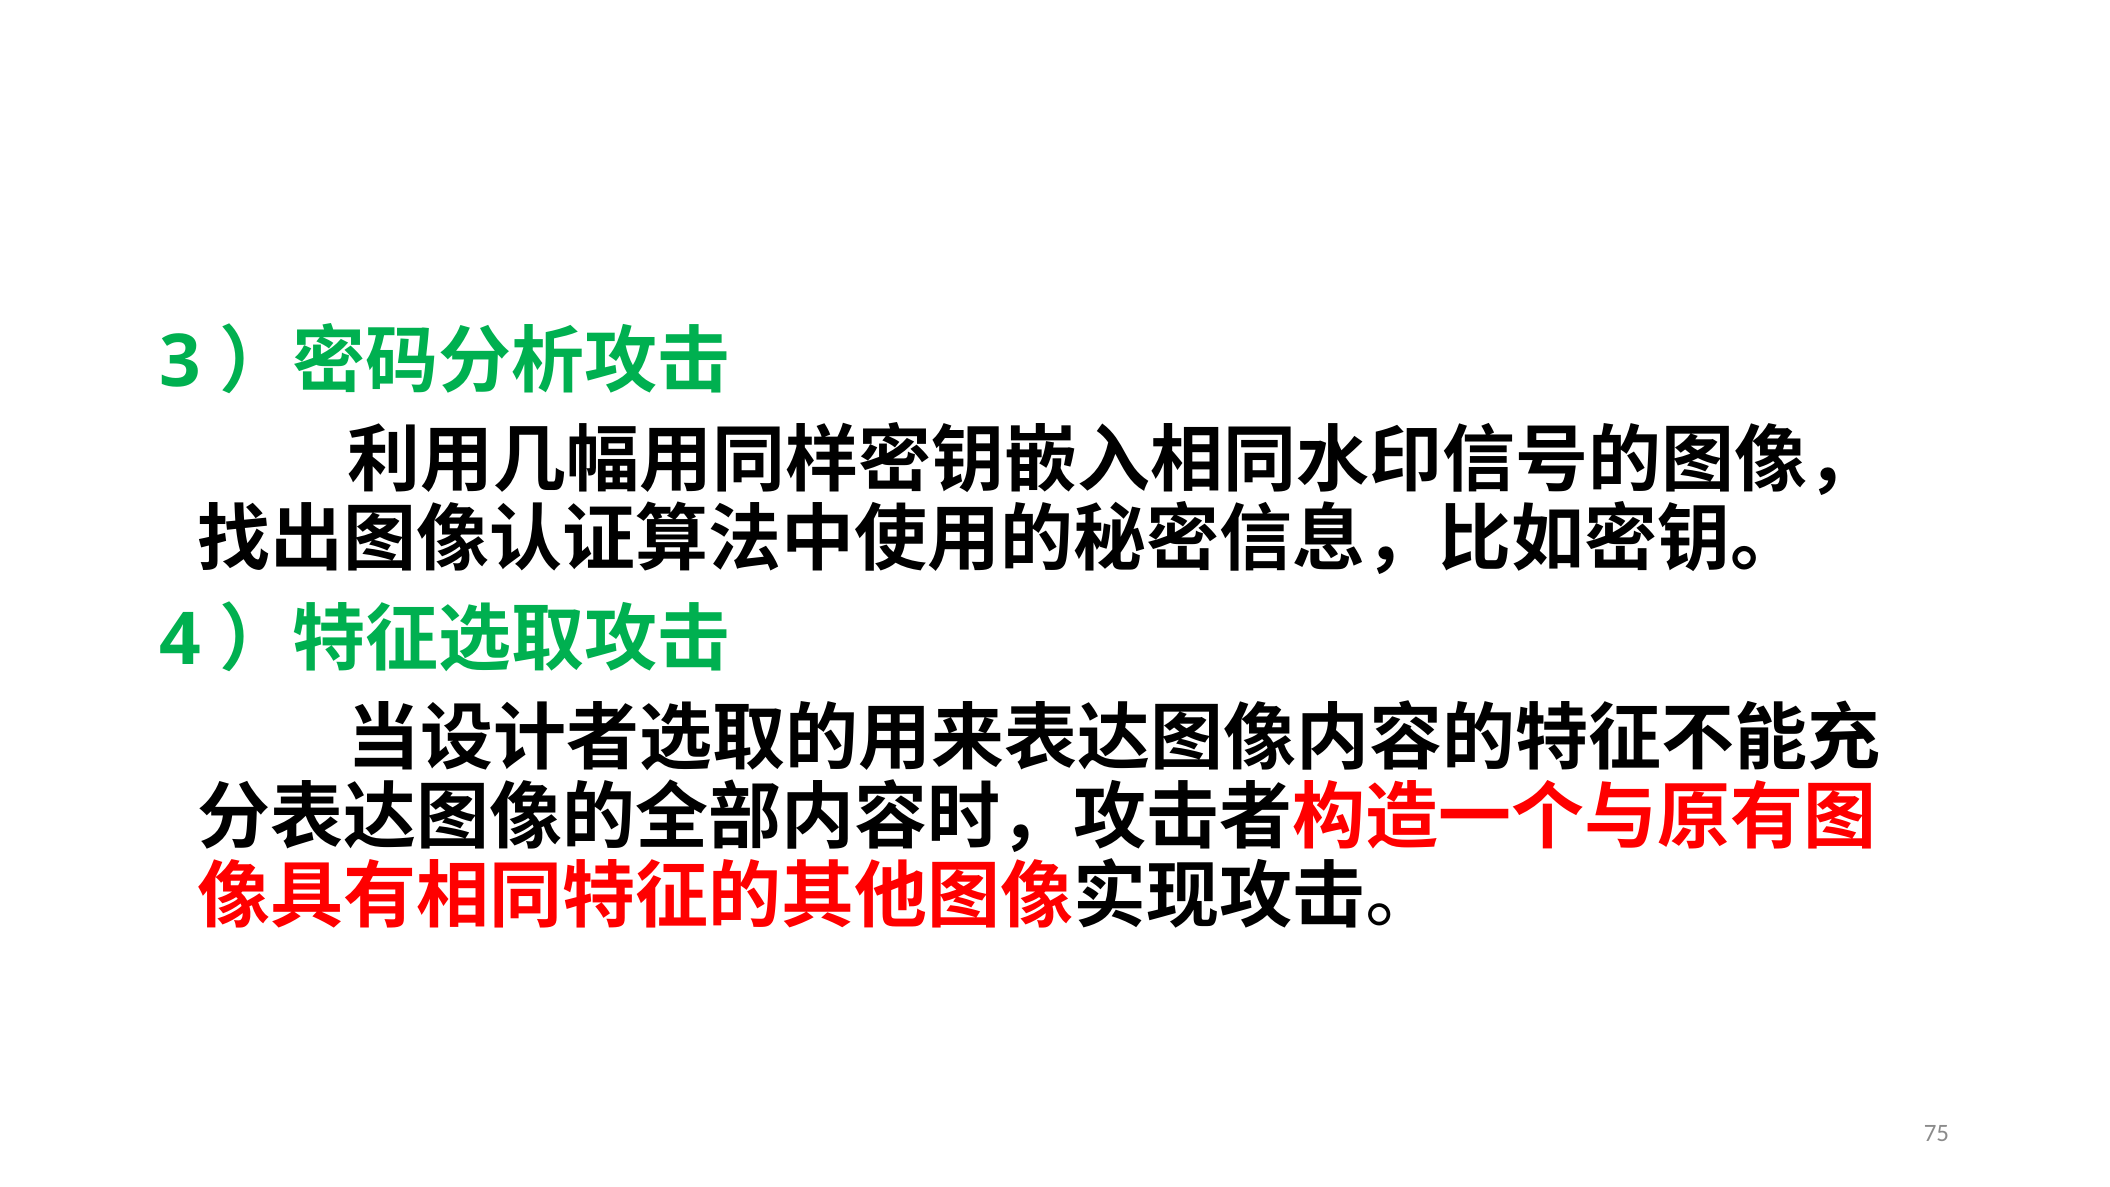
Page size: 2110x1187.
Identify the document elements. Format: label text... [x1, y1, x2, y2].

list 3）密码分析攻击 利用几幅用同样密钥嵌入相同水印信号的图像，找出图像认证算法中使用的秘密信息，比如密钥。 4）特征选取攻击 当设计者选取的用来表达图像内容的特征不能充分表达图像的全部内容时，攻击者构造一个与原有图像具有相同特征的其他图像实现攻击。 [145, 315, 1965, 1069]
slide_number 75 [1489, 1099, 1965, 1163]
